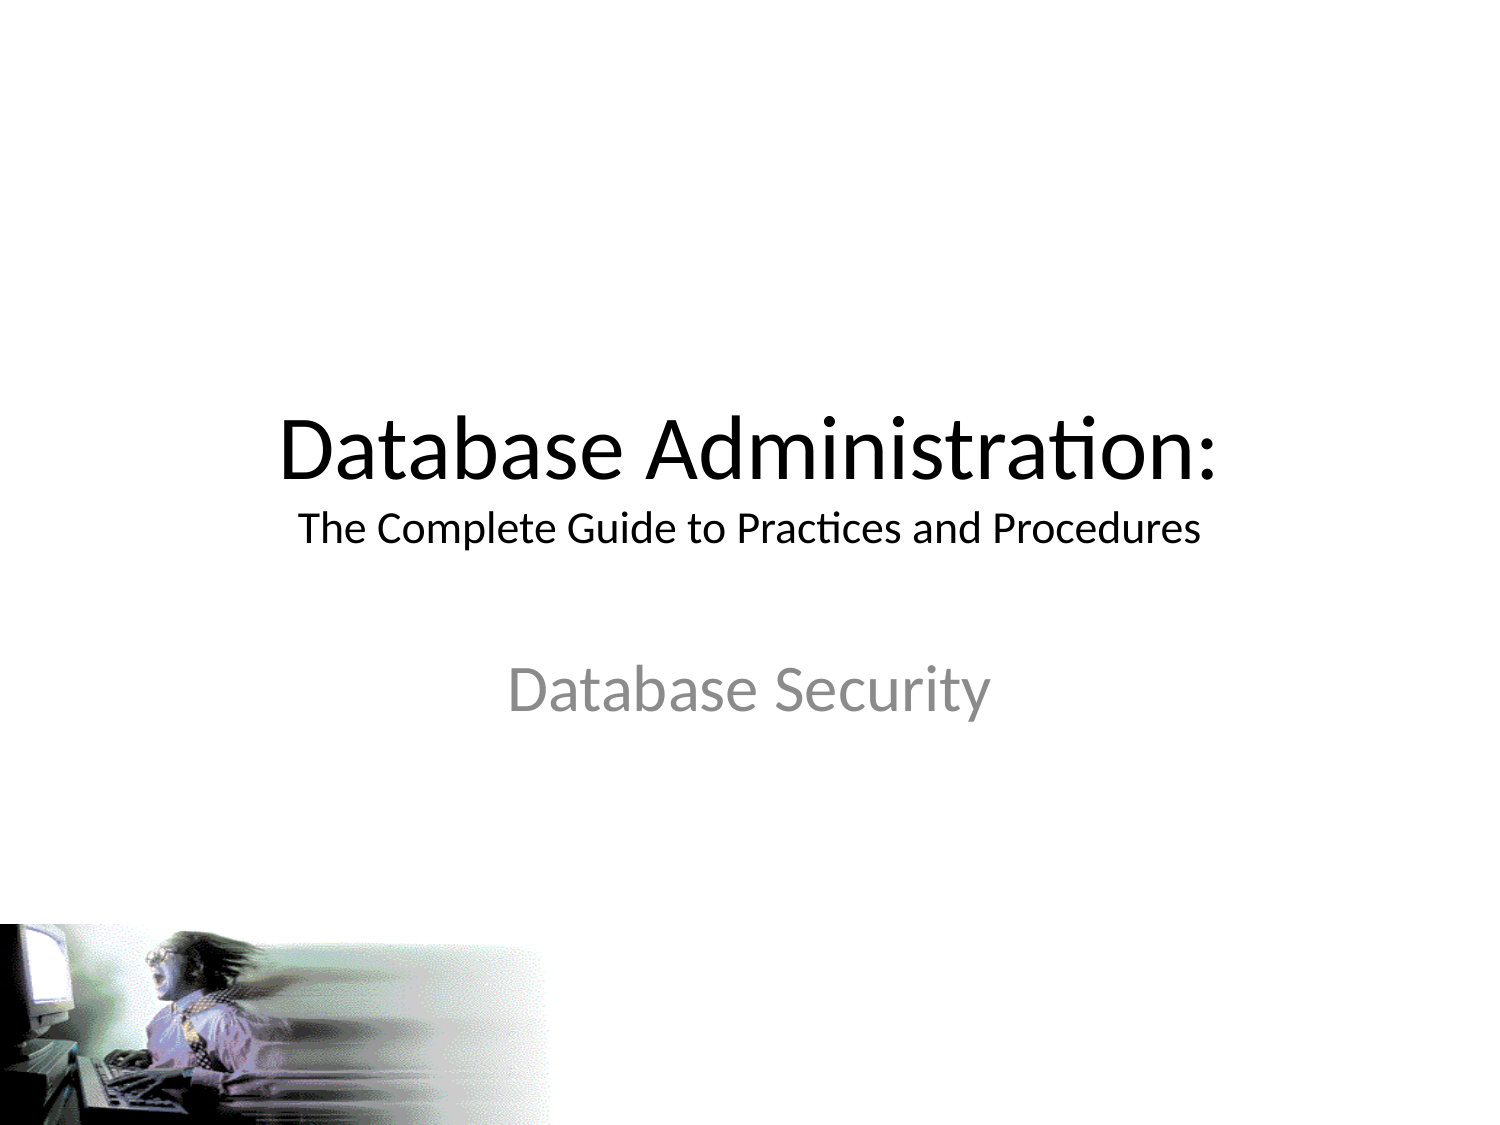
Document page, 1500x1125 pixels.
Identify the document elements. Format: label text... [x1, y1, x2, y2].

title Database Administration: The Complete Guide to Practices and Procedures [112, 349, 1388, 591]
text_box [0, 924, 563, 1125]
subtitle Database Security [225, 637, 1275, 925]
